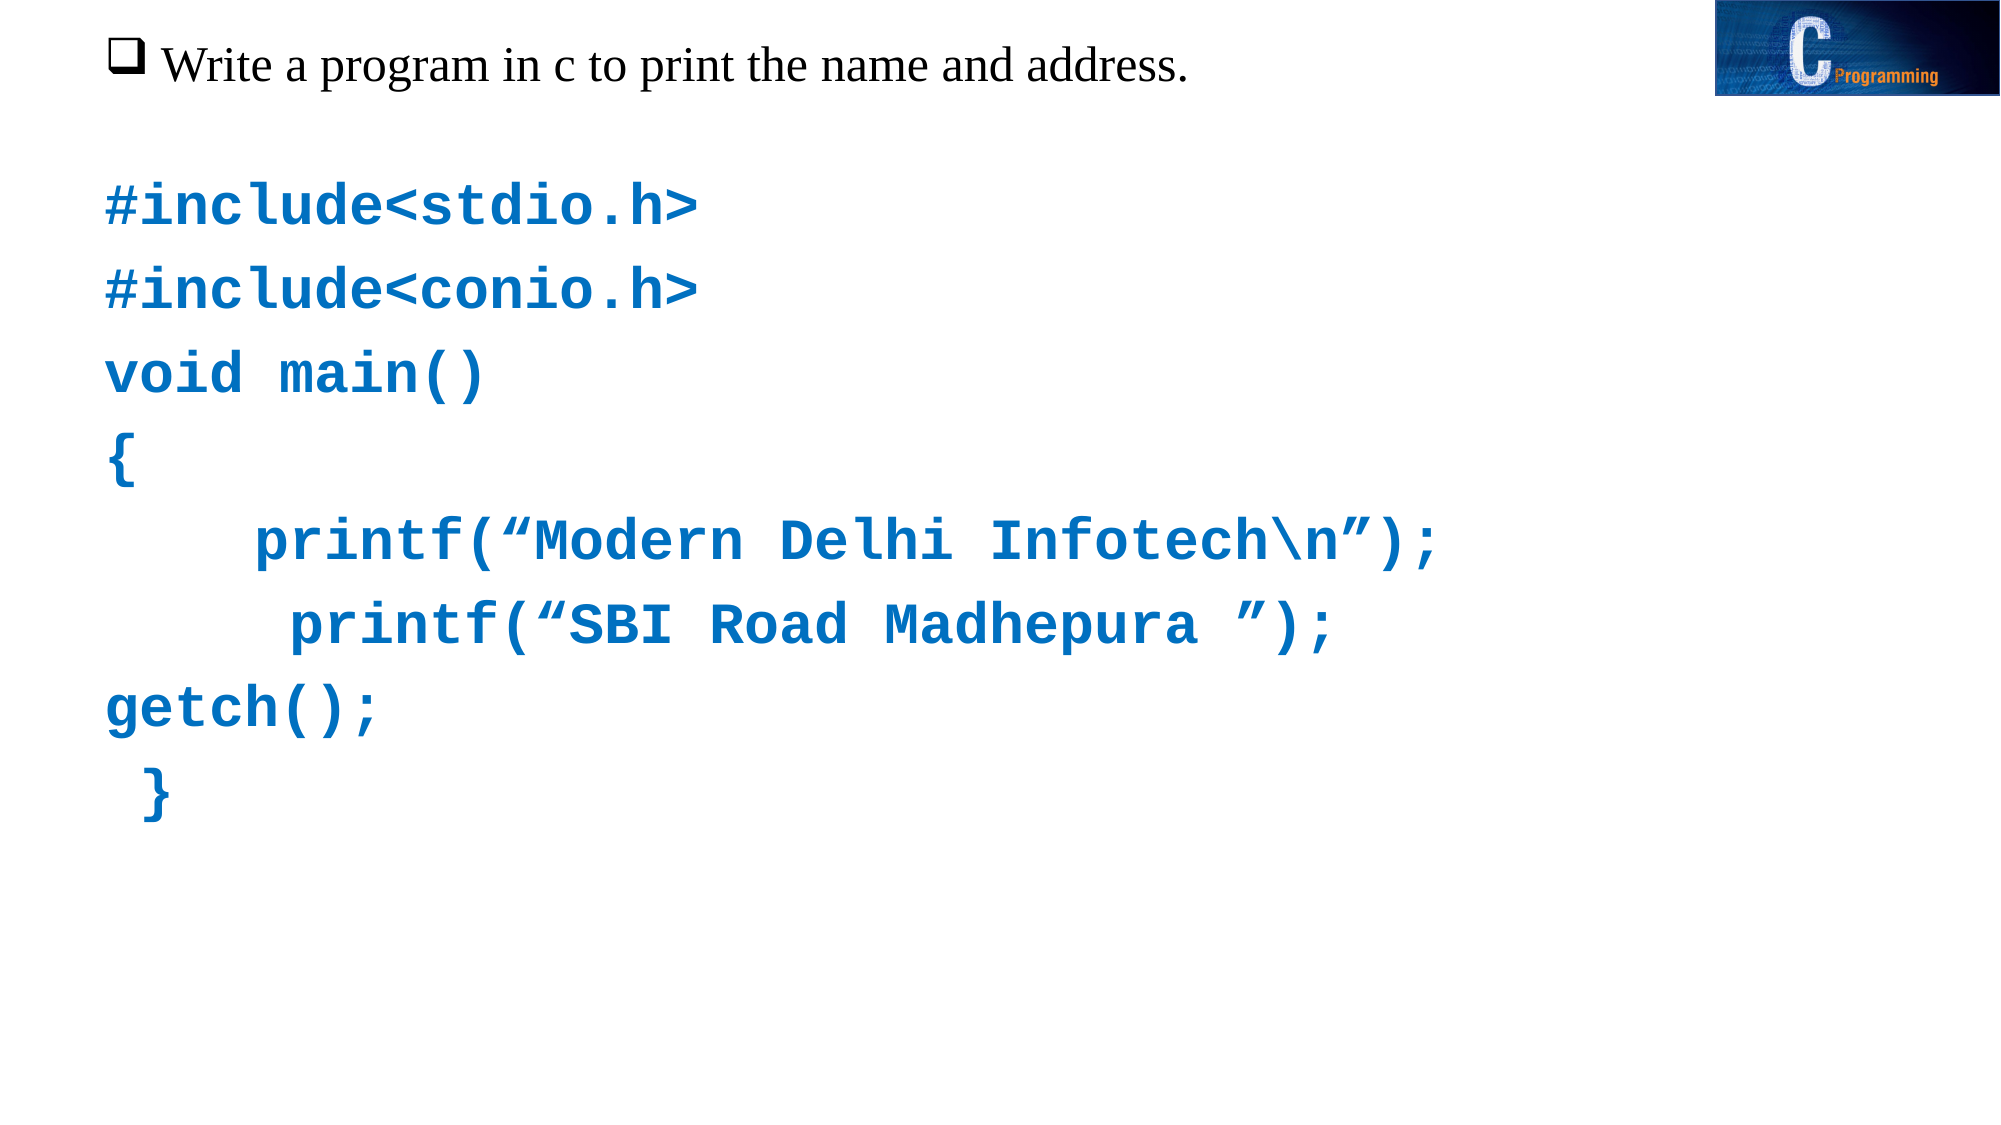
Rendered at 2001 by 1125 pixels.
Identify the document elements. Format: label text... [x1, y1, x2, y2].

subtitle Write a program in c to print the name and address. #include<stdio.h> #include<conio.h> void main() { printf(“Modern Delhi Infotech\n”); printf(“SBI Road Madhepura ”); getch(); } [89, 30, 1883, 961]
text_box [1715, 0, 2000, 96]
